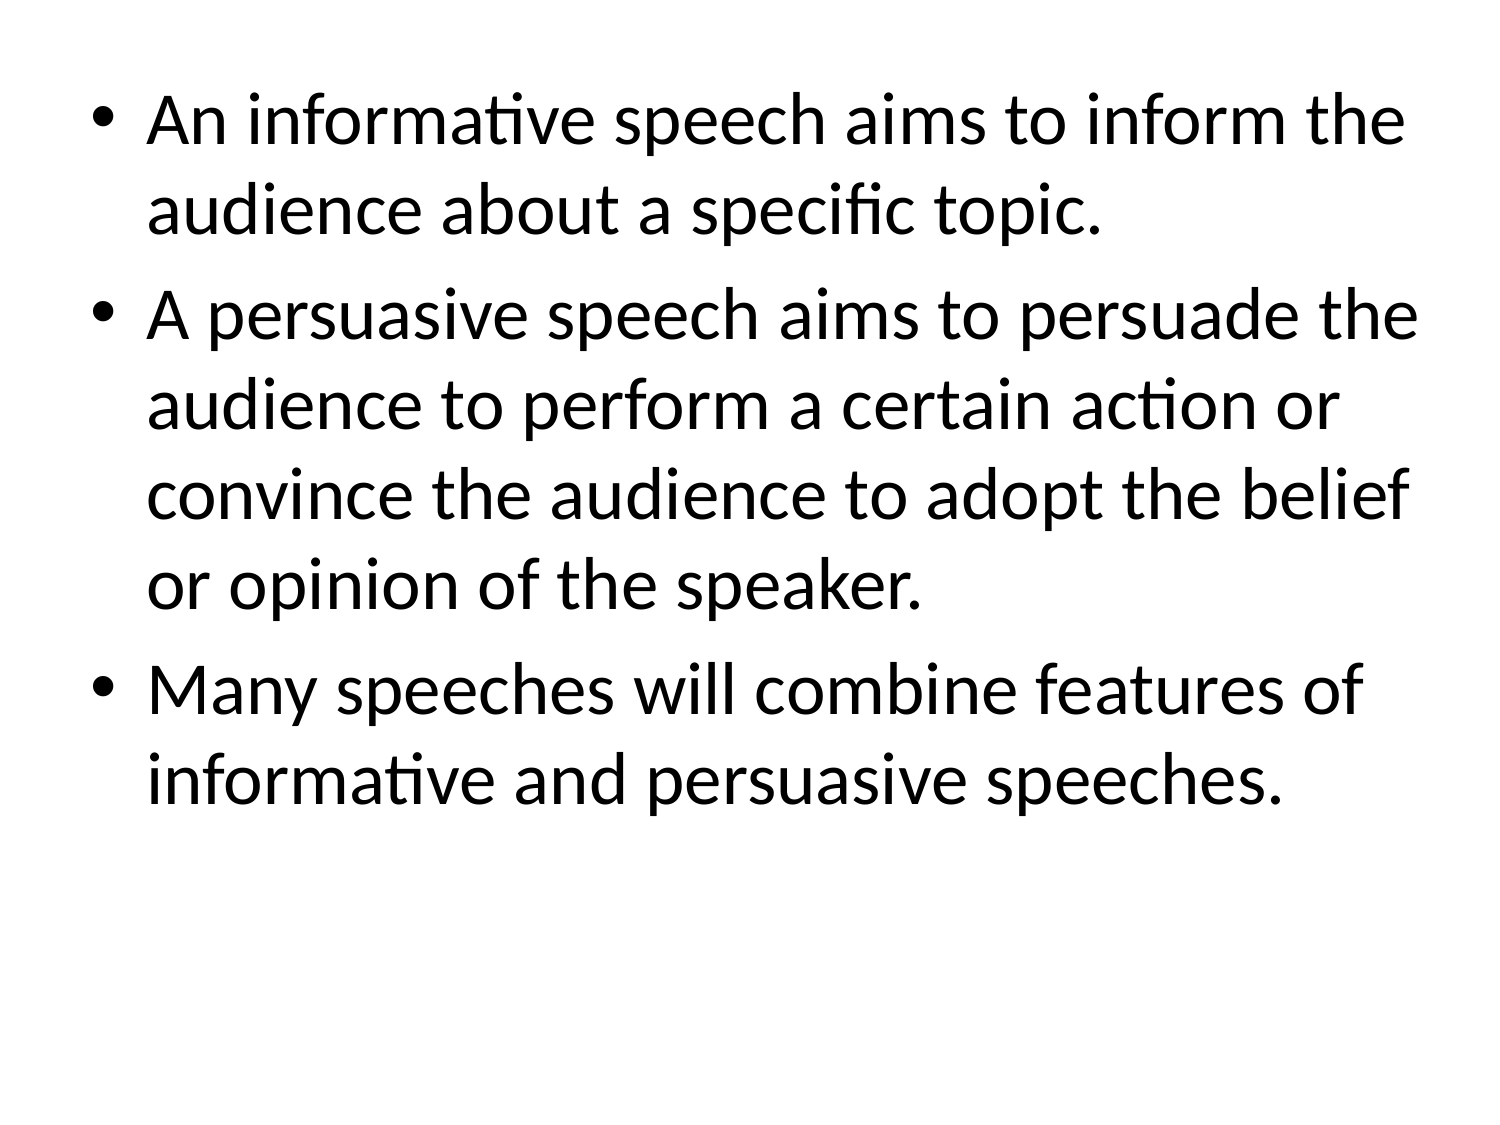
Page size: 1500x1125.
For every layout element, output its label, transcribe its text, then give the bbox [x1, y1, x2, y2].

list An informative speech aims to inform the audience about a specific topic. A persuasive speech aims to persuade the audience to perform a certain action or convince the audience to adopt the belief or opinion of the speaker. Many speeches will combine features of informative and persuasive speeches. [75, 62, 1500, 1125]
